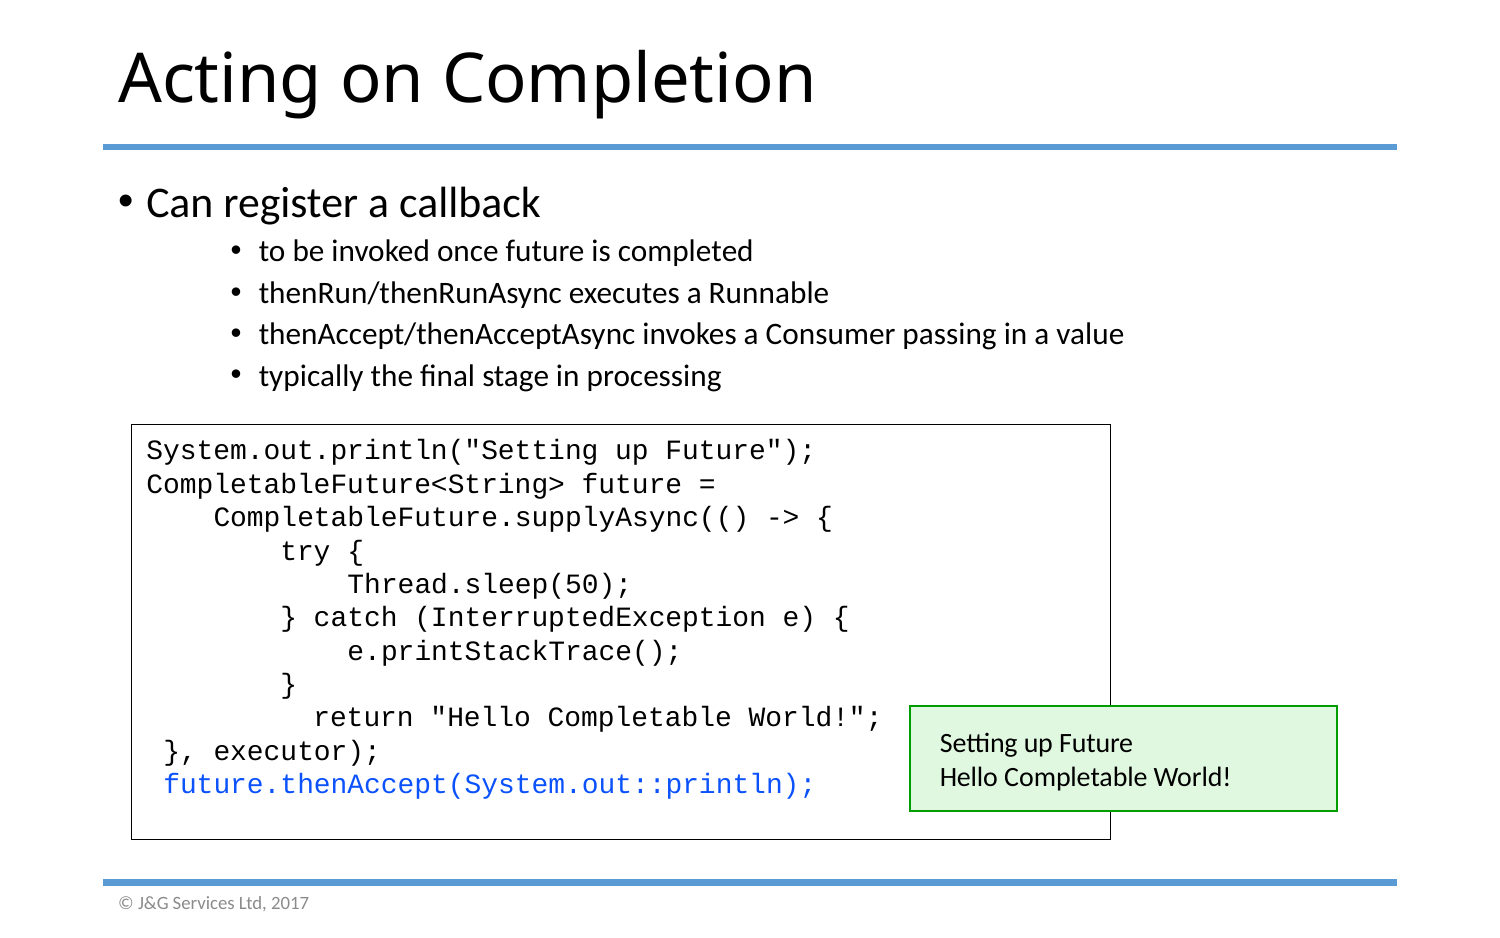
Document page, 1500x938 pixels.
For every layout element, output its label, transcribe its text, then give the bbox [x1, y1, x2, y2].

list Can register a callback to be invoked once future is completed thenRun/thenRunAsync executes a Runnable thenAccept/thenAcceptAsync invokes a Consumer passing in a value typically the final stage in processing [103, 172, 1397, 858]
text_box System.out.println("Setting up Future"); CompletableFuture<String> future = CompletableFuture.supplyAsync(() -> { try { Thread.sleep(50); } catch (InterruptedException e) { e.printStackTrace(); } return "Hello Completable World!"; }, executor); future.thenAccept(System.out::println); [131, 424, 1111, 840]
title Acting on Completion [103, 27, 1397, 133]
text_box Setting up Future Hello Completable World! [910, 705, 1338, 811]
